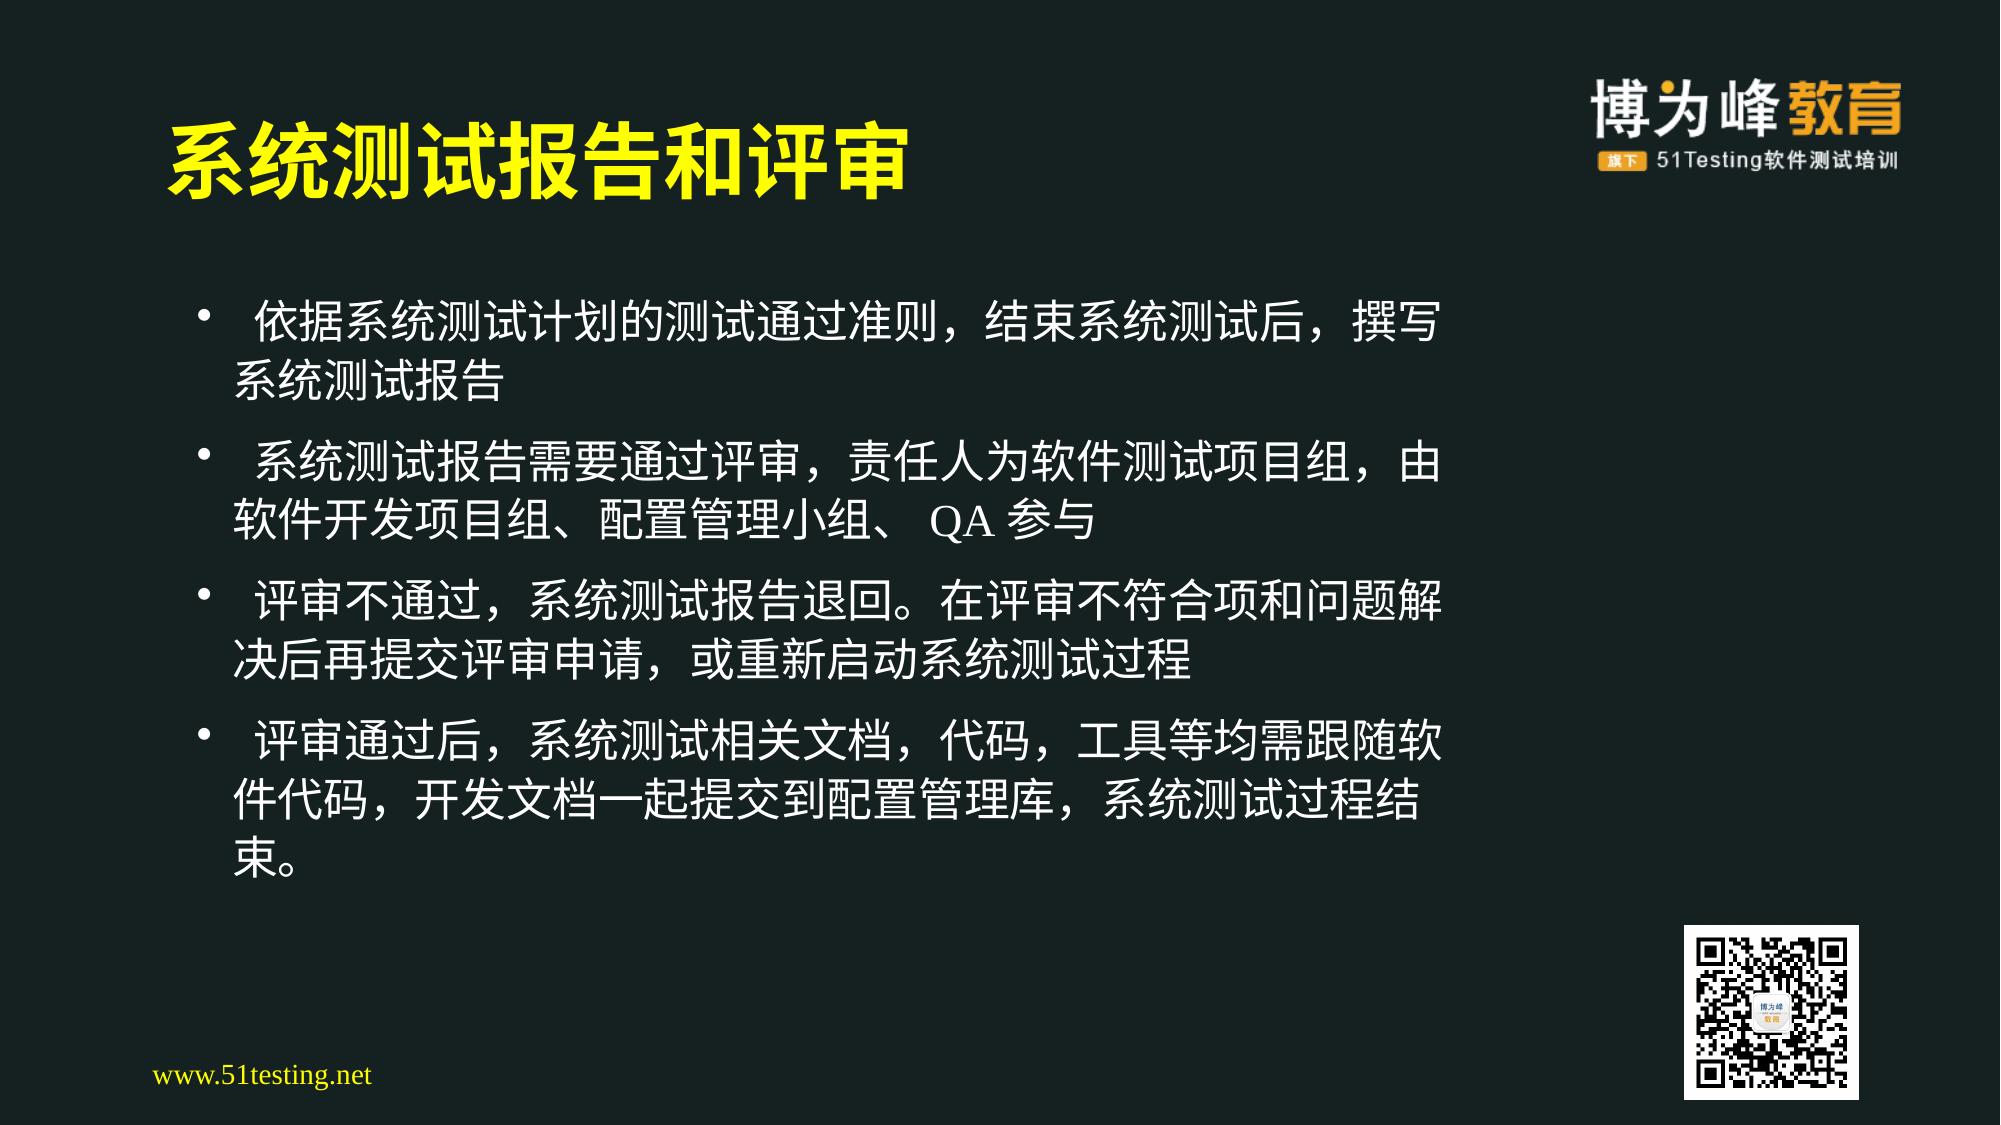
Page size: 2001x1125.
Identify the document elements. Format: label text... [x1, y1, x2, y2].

picture [1590, 78, 1906, 175]
text_box 系统测试报告和评审 [149, 101, 1650, 217]
picture [1684, 925, 1859, 1100]
slide_number www.51testing.net [137, 1042, 588, 1103]
text_box 依据系统测试计划的测试通过准则，结束系统测试后，撰写系统测试报告 系统测试报告需要通过评审，责任人为软件测试项目组，由软件开发项目组、配置管理小组、QA参与 评审不通过，系统测试报告退回。在评审不符合项和问题解决后再提交评审申请，或重新启动系统测试过程 评审通过后，系统测试相关文档，代码，工具等均需跟随软件代码，开发文档一起提交到配置管理库，系统测试过程结束。 [181, 282, 1461, 891]
